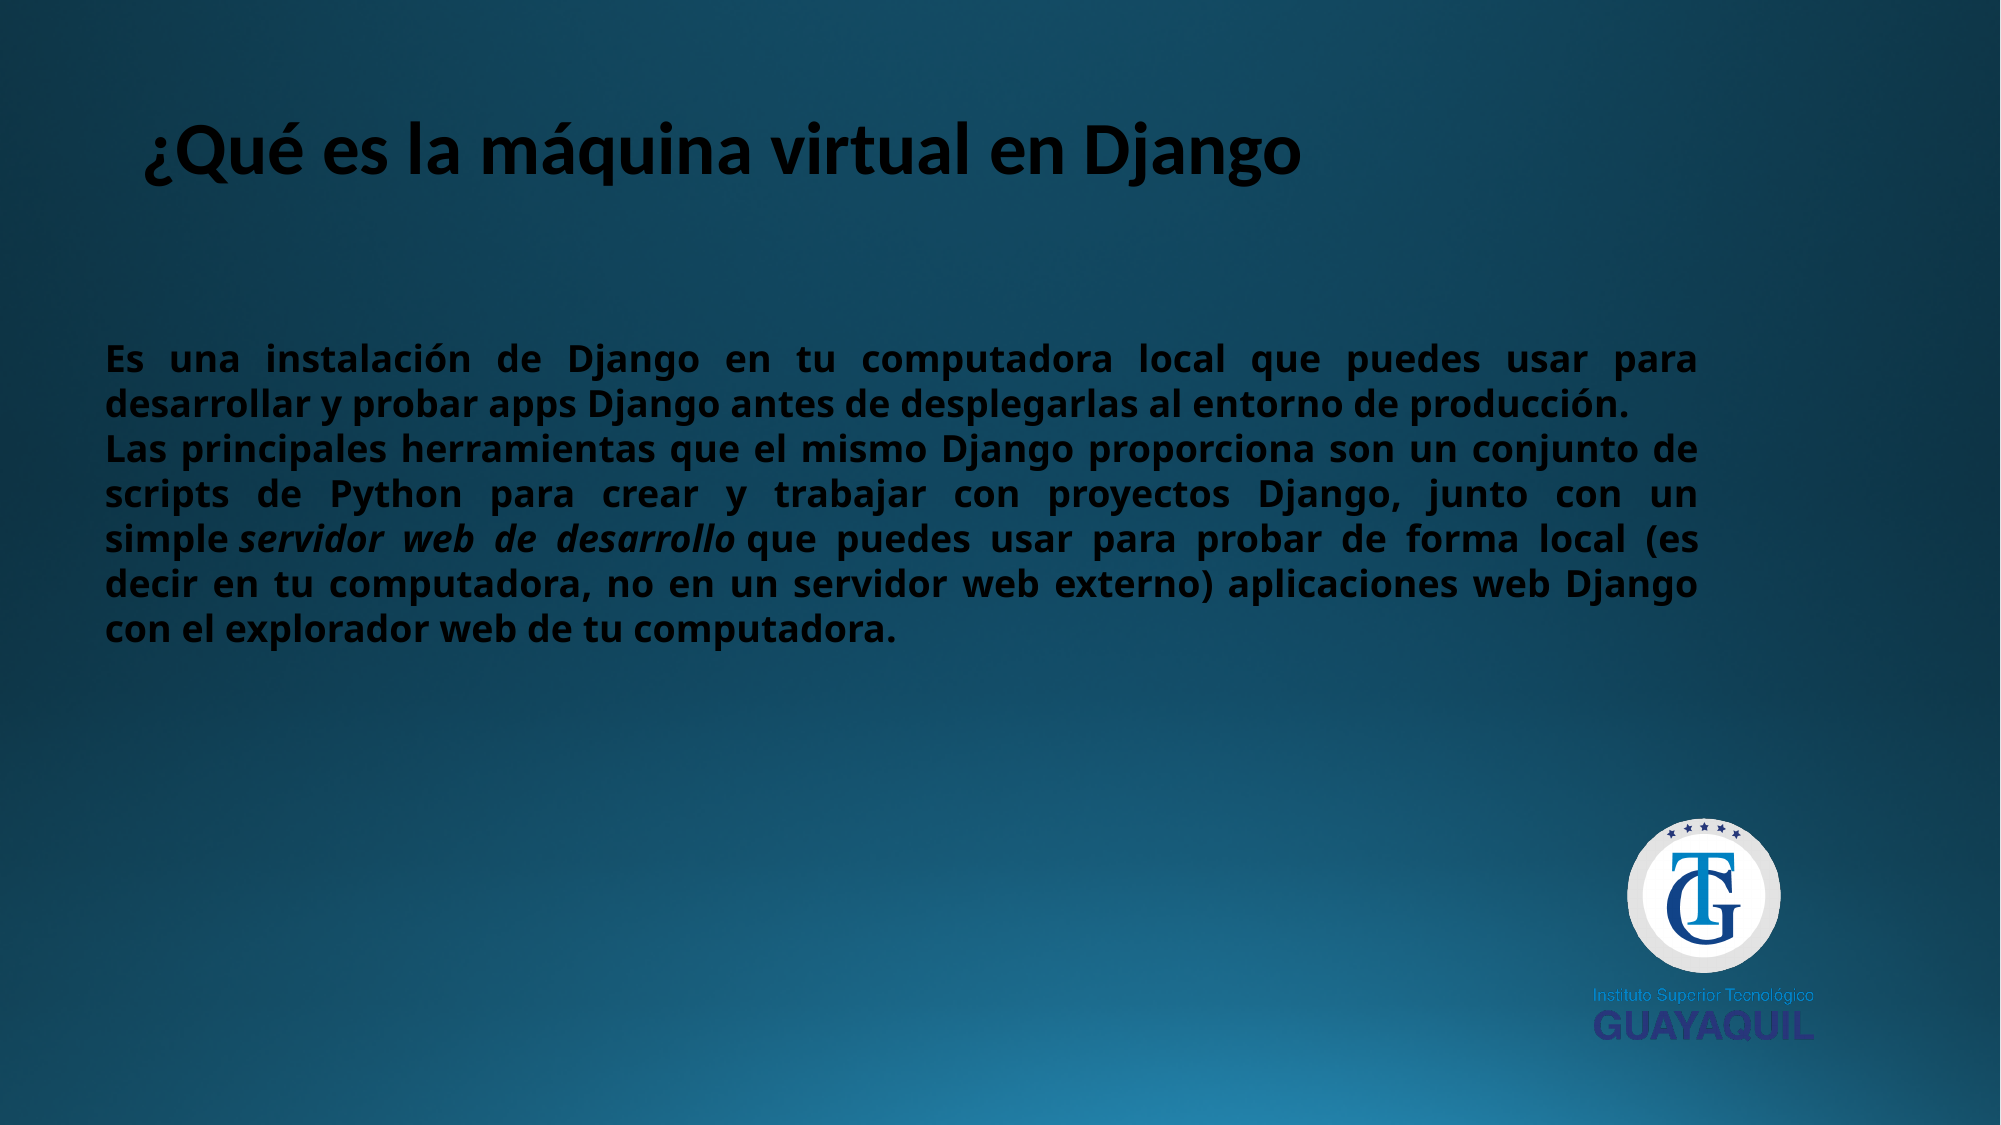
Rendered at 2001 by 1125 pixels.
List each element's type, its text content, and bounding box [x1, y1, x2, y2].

text_box Es una instalación de Django en tu computadora local que puedes usar para desarrollar y probar apps Django antes de desplegarlas al entorno de producción. Las principales herramientas que el mismo Django proporciona son un conjunto de scripts de Python para crear y trabajar con proyectos Django, junto con un simple servidor web de desarrollo que puedes usar para probar de forma local (es decir en tu computadora, no en un servidor web externo) aplicaciones web Django con el explorador web de tu computadora. [90, 327, 1716, 658]
picture [0, 0, 2001, 1125]
title ¿Qué es la máquina virtual en Django [109, 28, 1735, 272]
